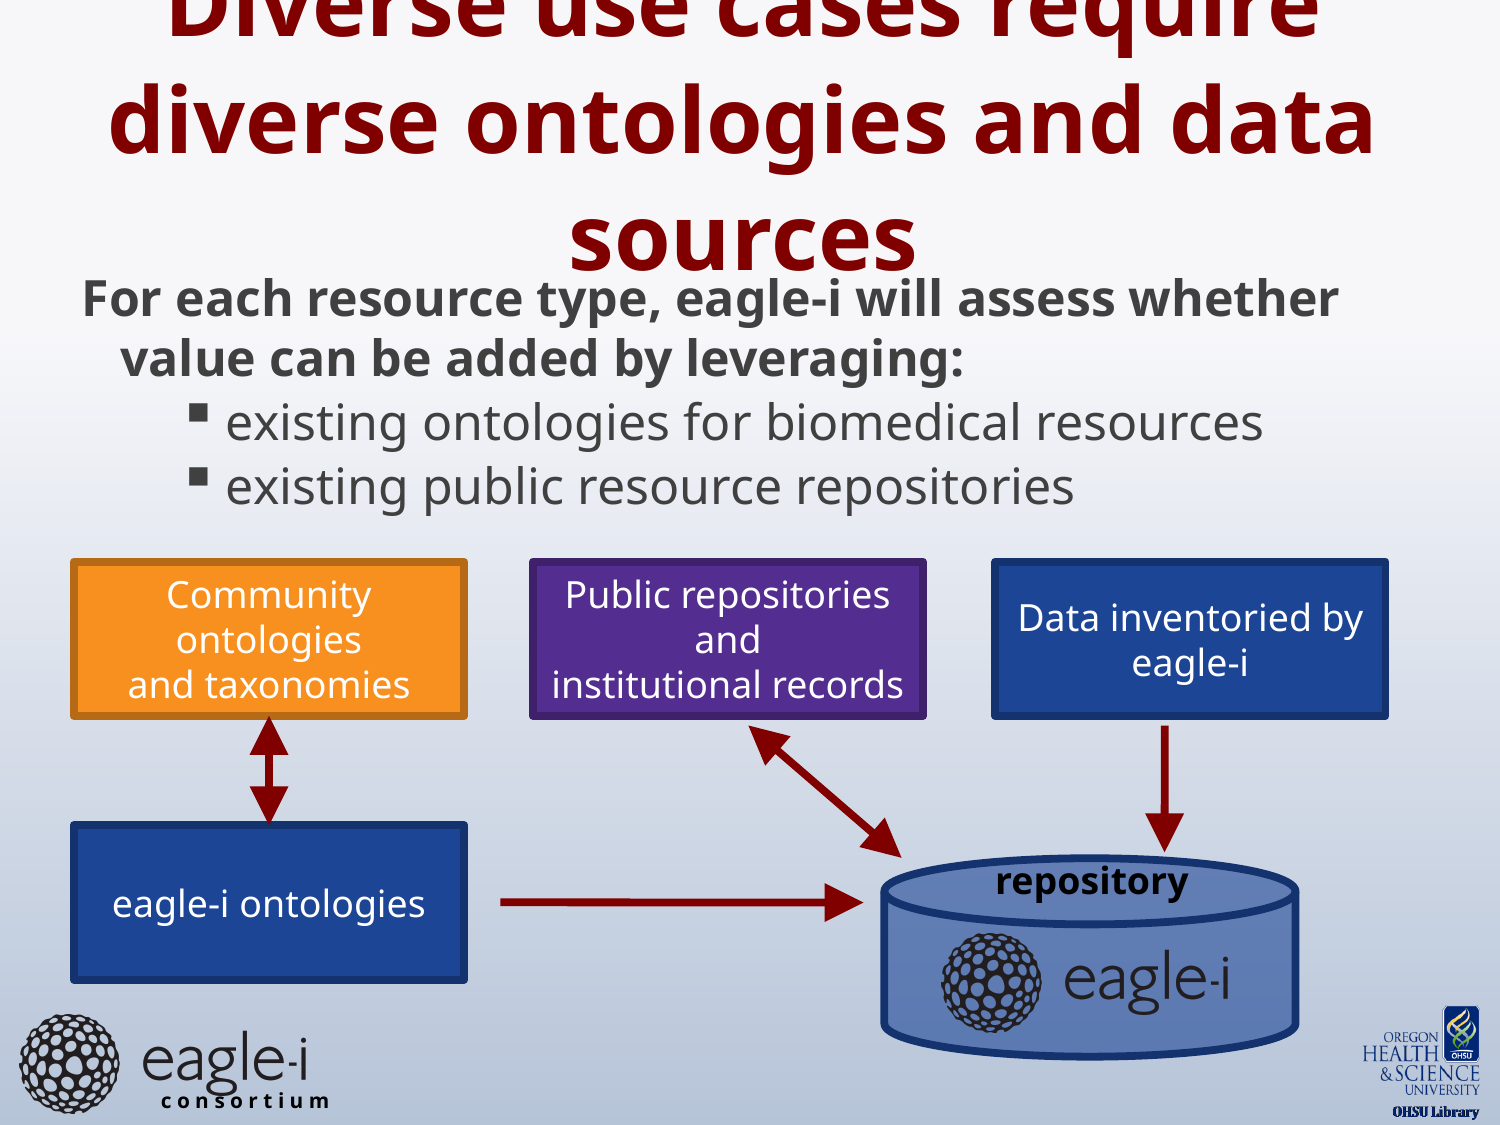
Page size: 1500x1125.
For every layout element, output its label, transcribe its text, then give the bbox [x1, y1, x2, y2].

picture [1360, 1002, 1500, 1125]
text_box Public repositories and institutional records [529, 558, 927, 720]
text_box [1099, 787, 1230, 791]
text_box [746, 723, 904, 860]
list For each resource type, eagle-i will assess whether value can be added by leveraging: existing ontologies for biomedical resources existing public resource repositories [66, 258, 1487, 912]
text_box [212, 768, 326, 773]
title Diverse use cases require diverse ontologies and data sources [0, 9, 1500, 218]
text_box repository [980, 849, 1204, 910]
text_box eagle-i ontologies [70, 821, 468, 984]
text_box Data inventoried by eagle-i [991, 558, 1389, 720]
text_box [498, 900, 866, 905]
text_box [880, 912, 1300, 1061]
picture [939, 931, 1230, 1035]
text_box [17, 1012, 351, 1123]
text_box Community ontologies and taxonomies [70, 558, 468, 720]
